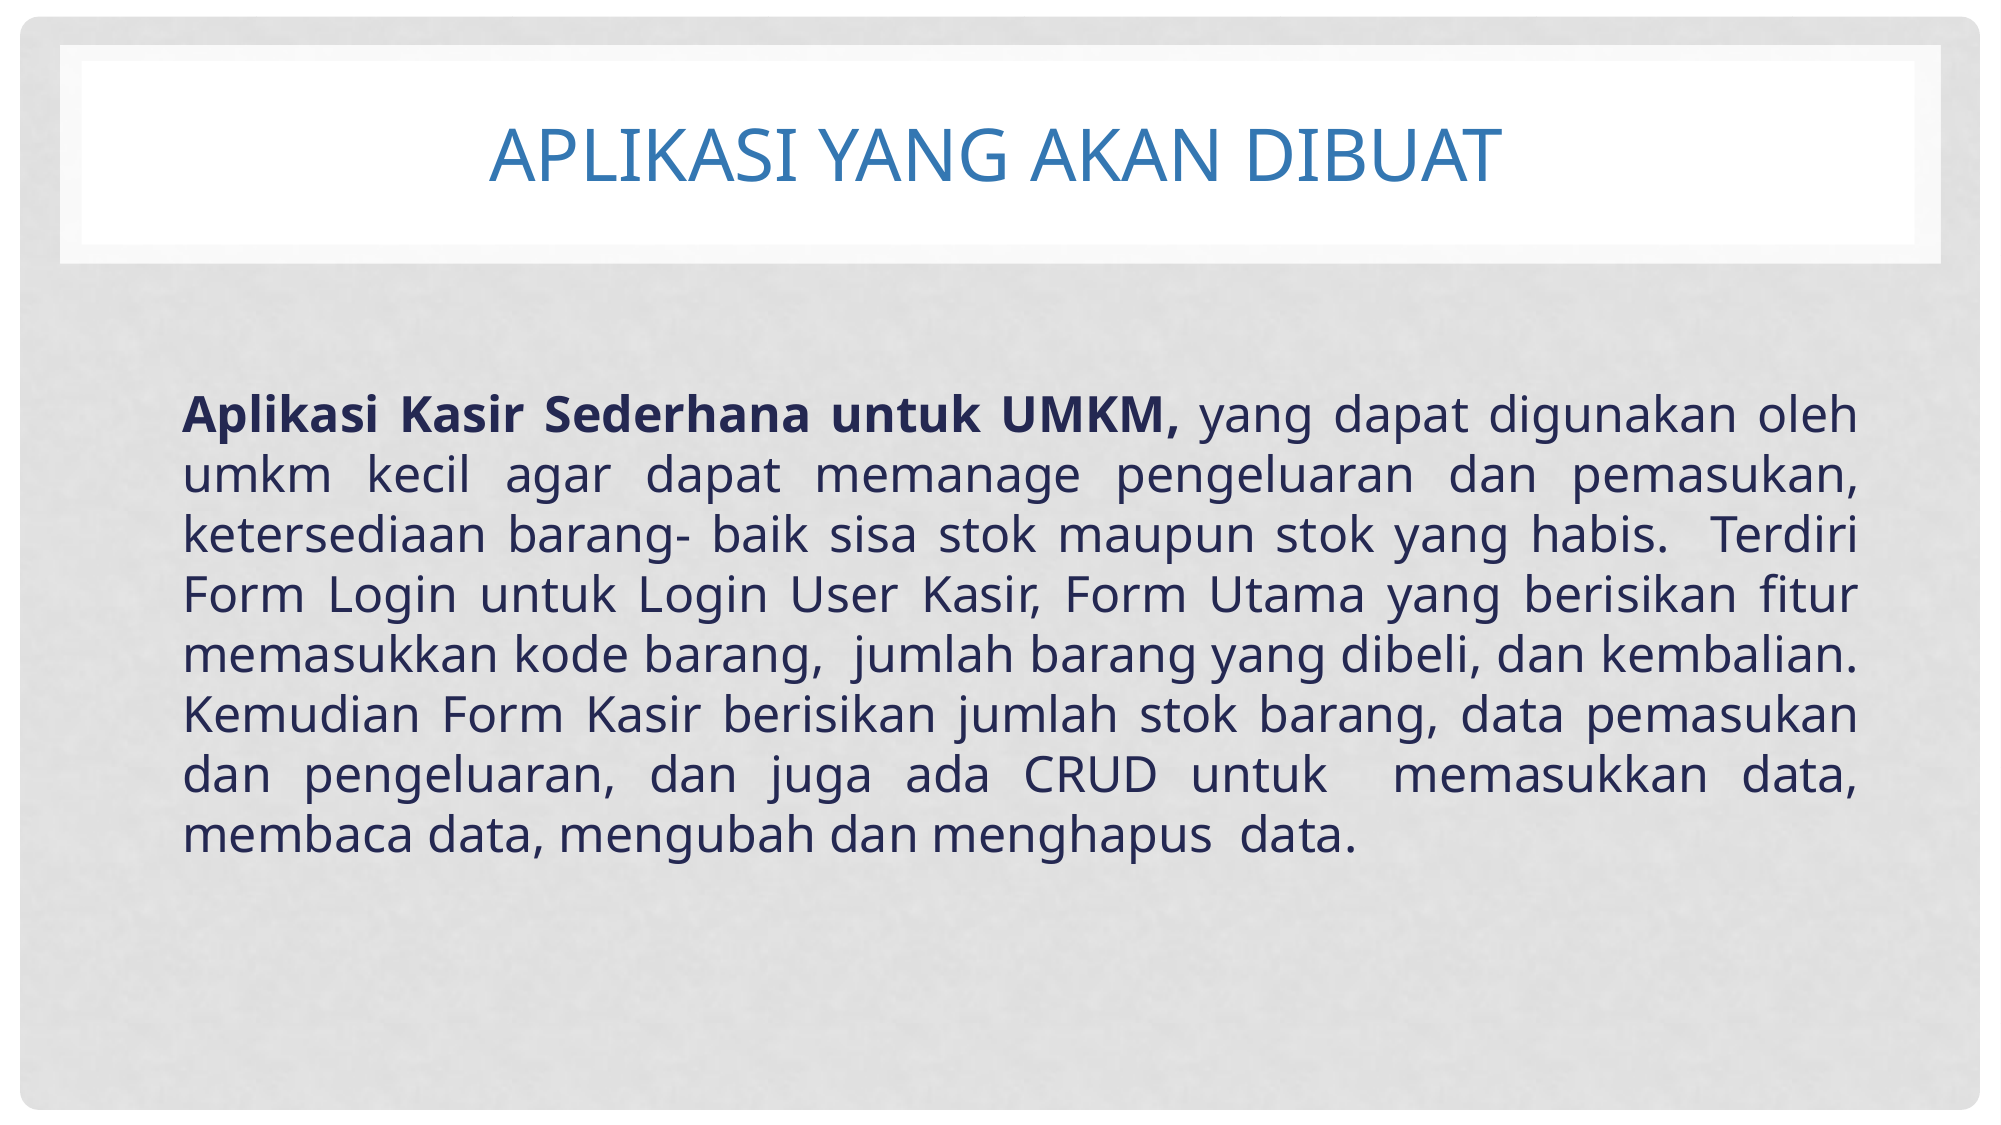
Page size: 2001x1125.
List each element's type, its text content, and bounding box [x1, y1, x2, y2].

list Aplikasi Kasir Sederhana untuk UMKM, yang dapat digunakan oleh umkm kecil agar dapat memanage pengeluaran dan pemasukan, ketersediaan barang- baik sisa stok maupun stok yang habis. Terdiri Form Login untuk Login User Kasir, Form Utama yang berisikan fitur memasukkan kode barang, jumlah barang yang dibeli, dan kembalian. Kemudian Form Kasir berisikan jumlah stok barang, data pemasukan dan pengeluaran, dan juga ada CRUD untuk memasukkan data, membaca data, mengubah dan menghapus data. [167, 375, 1875, 1044]
title Aplikasi yang akan dibuat [93, 66, 1900, 238]
